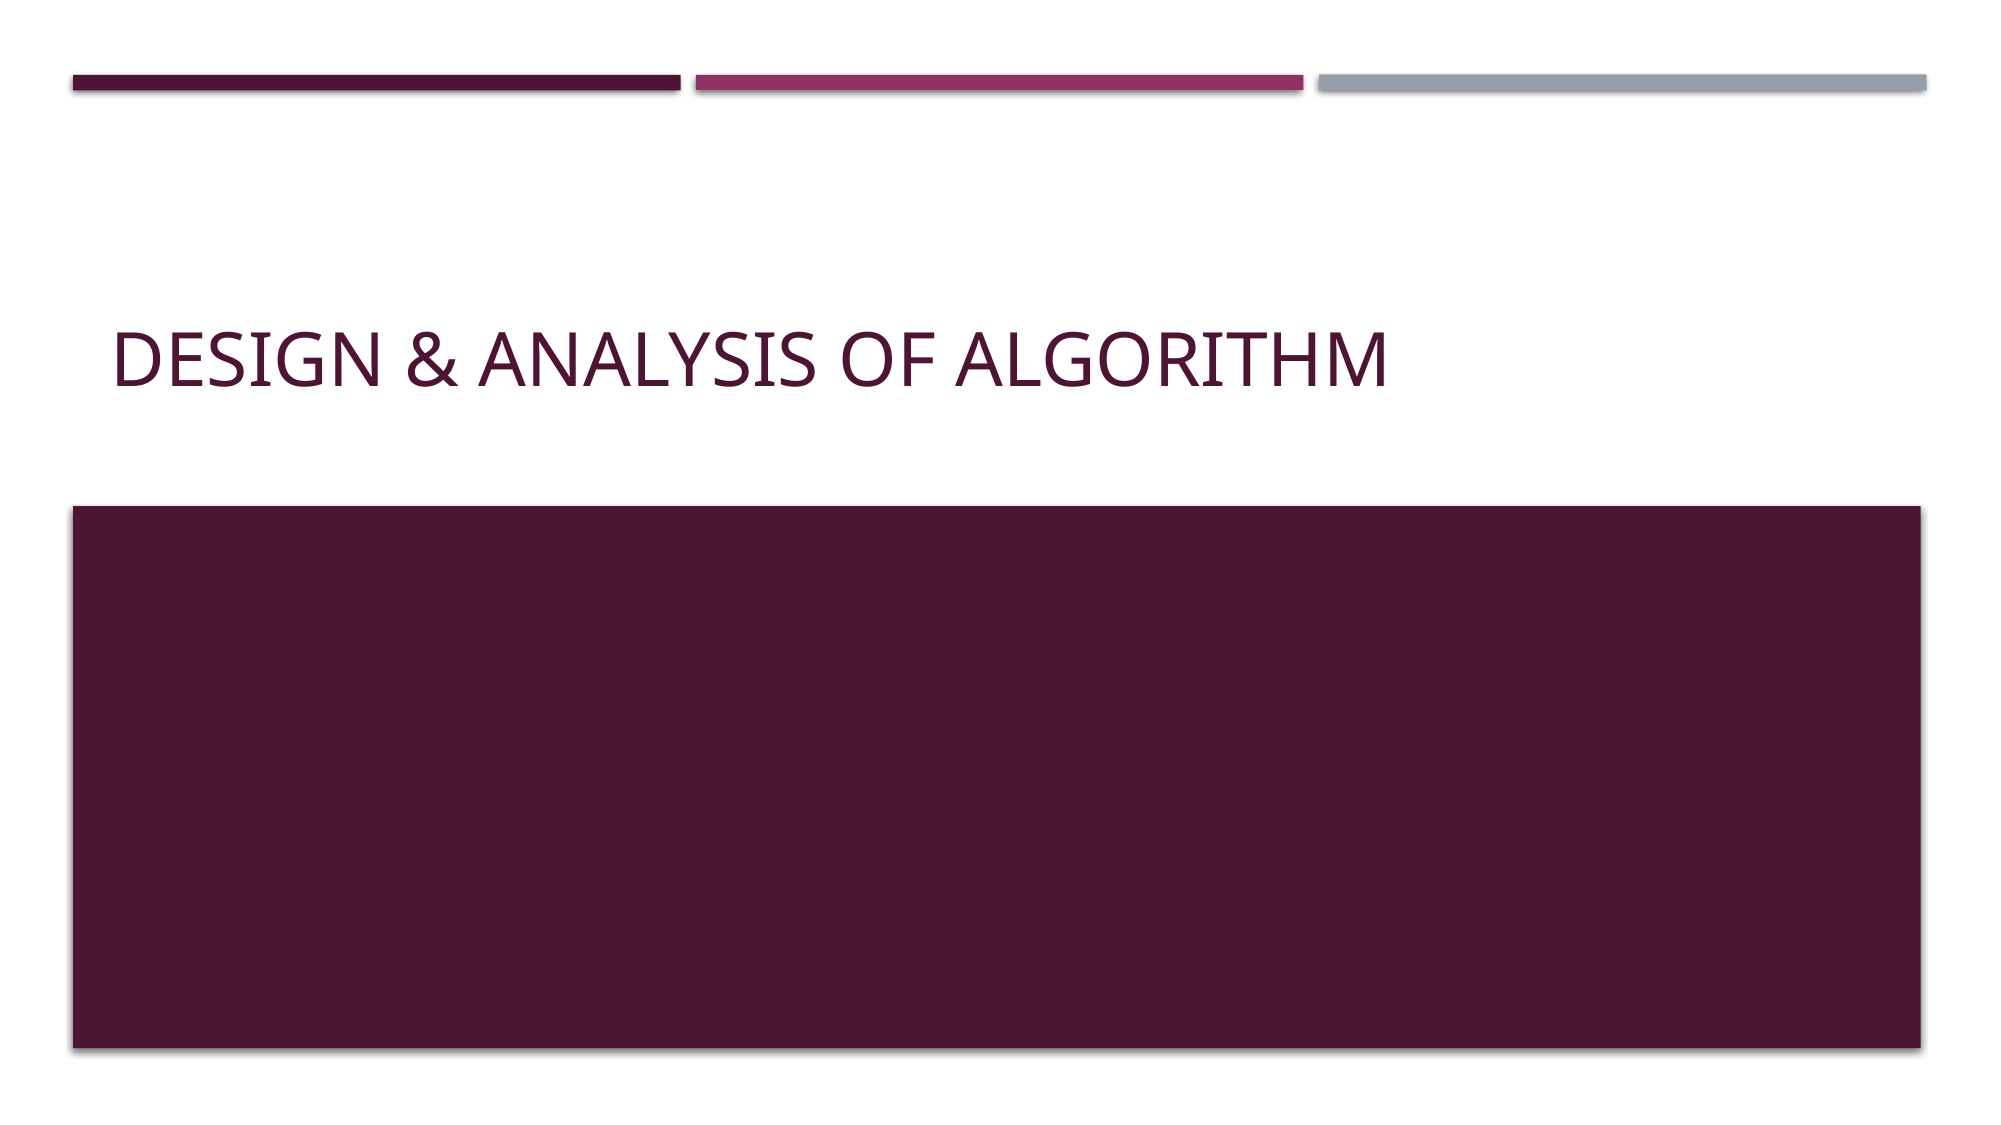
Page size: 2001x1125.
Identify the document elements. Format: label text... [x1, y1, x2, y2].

title DESIGN & ANALYSIS OF ALGORITHM [95, 167, 1899, 410]
